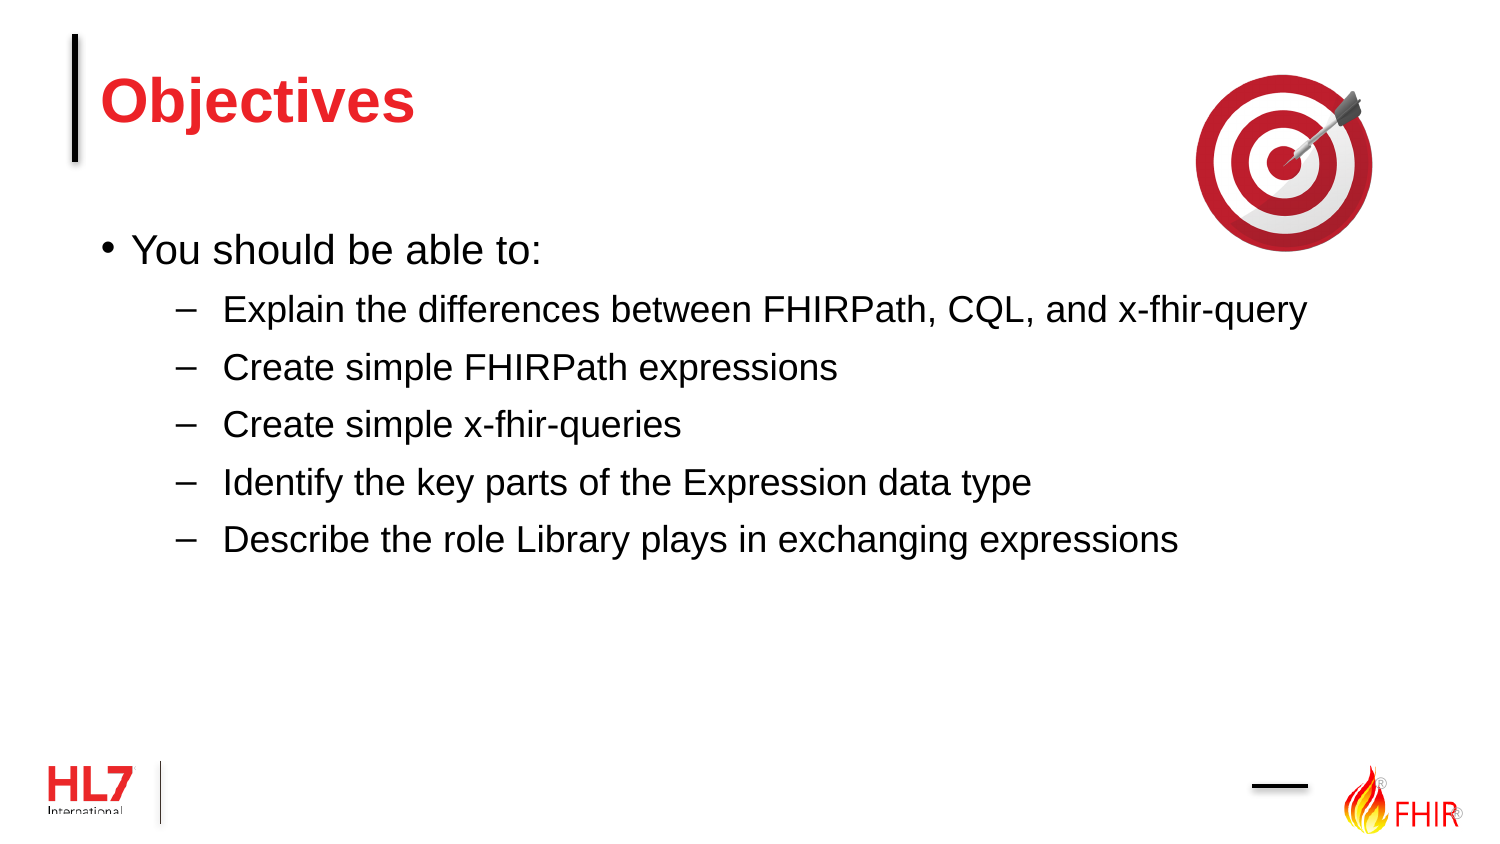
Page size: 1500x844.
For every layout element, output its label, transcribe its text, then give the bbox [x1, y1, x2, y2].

picture [1190, 69, 1376, 255]
picture [1339, 760, 1463, 837]
title Objectives [100, 33, 1451, 163]
list You should be able to: Explain the differences between FHIRPath, CQL, and x-fhir-query Create simple FHIRPath expressions Create simple x-fhir-queries Identify the key parts of the Expression data type Describe the role Library plays in exchanging expressions [100, 222, 1451, 731]
